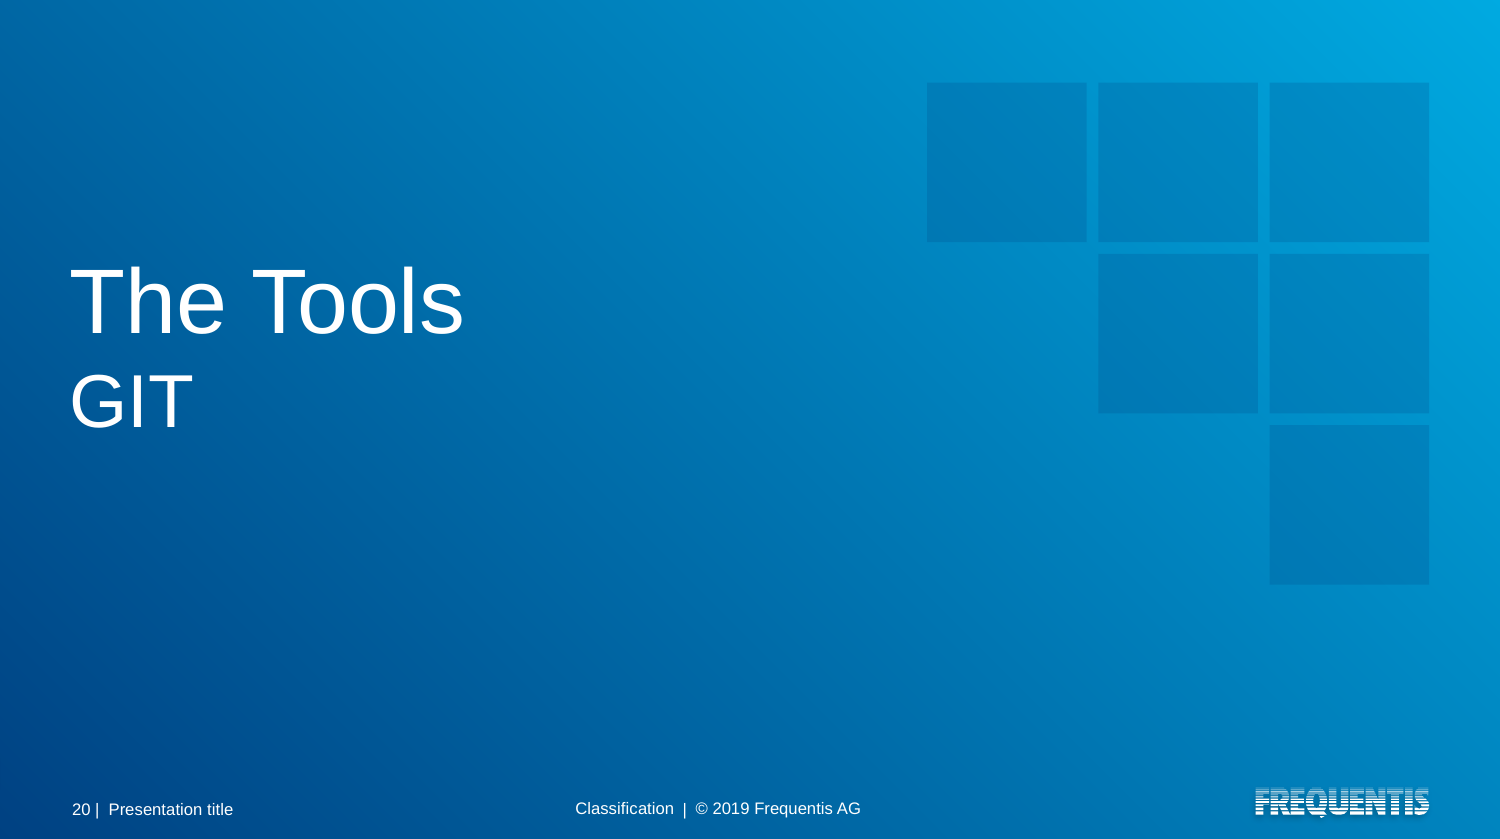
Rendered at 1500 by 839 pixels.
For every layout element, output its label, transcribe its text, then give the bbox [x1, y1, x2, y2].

title The Tools GIT [69, 241, 1428, 585]
